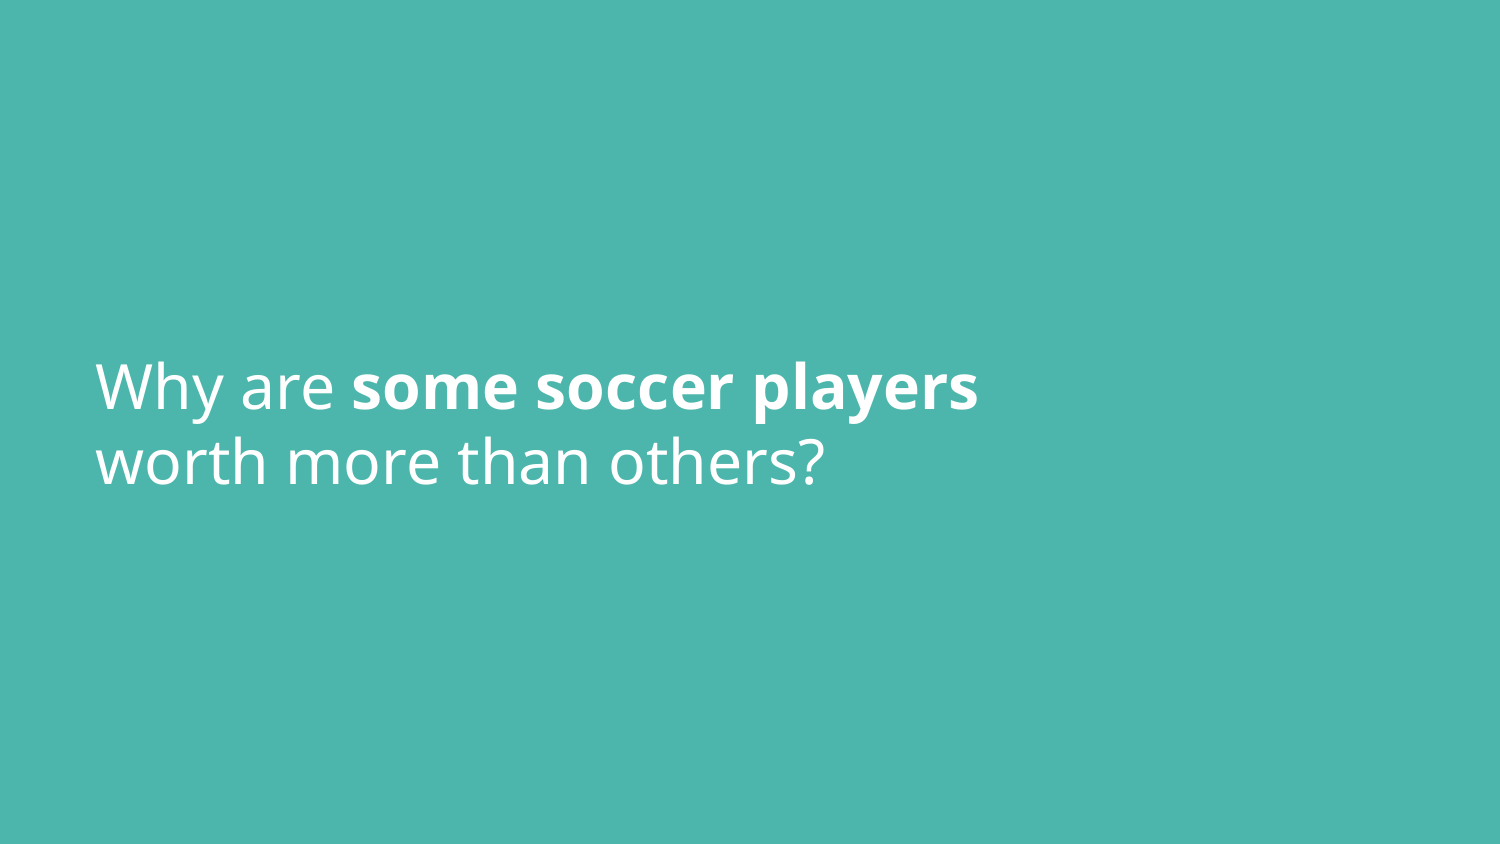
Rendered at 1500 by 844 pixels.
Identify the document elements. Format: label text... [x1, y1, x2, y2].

title Why are some soccer players worth more than others? [80, 86, 1002, 758]
